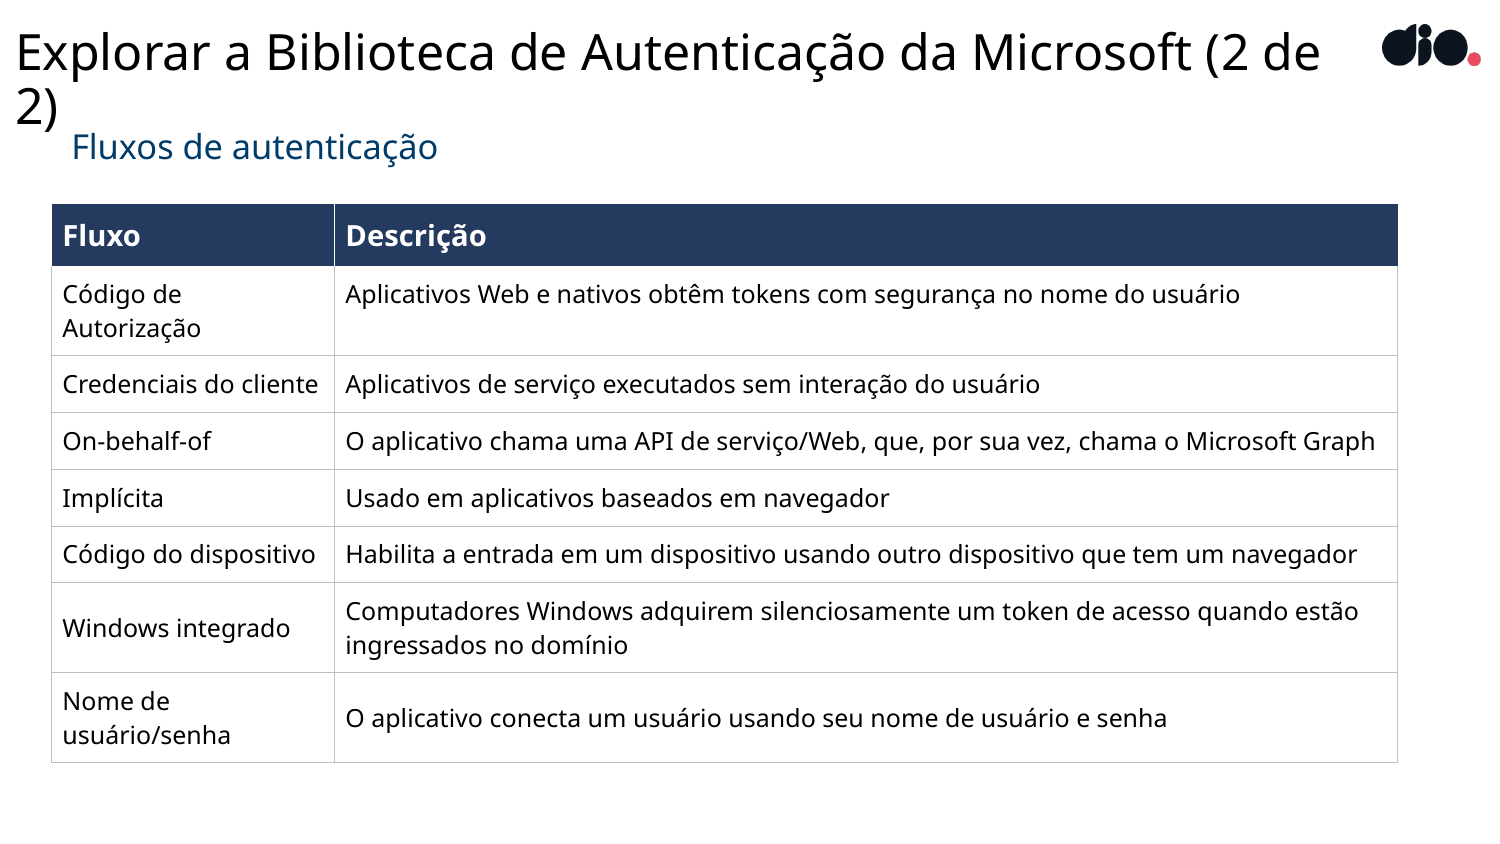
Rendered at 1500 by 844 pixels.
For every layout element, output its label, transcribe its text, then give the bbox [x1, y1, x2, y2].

title Explorar a Biblioteca de Autenticação da Microsoft (2 de 2) [0, 0, 1381, 164]
list Fluxos de autenticação [56, 122, 1437, 176]
table_cell Nome de usuário/senha [52, 673, 334, 762]
table_cell O aplicativo conecta um usuário usando seu nome de usuário e senha [335, 673, 1397, 762]
table_cell Windows integrado [52, 583, 334, 672]
table_cell Usado em aplicativos baseados em navegador [335, 470, 1397, 526]
table_cell O aplicativo chama uma API de serviço/Web, que, por sua vez, chama o Microsoft Graph [335, 413, 1397, 469]
table_cell Habilita a entrada em um dispositivo usando outro dispositivo que tem um navegador [335, 527, 1397, 582]
table_header Fluxo [52, 204, 334, 266]
table_cell Aplicativos Web e nativos obtêm tokens com segurança no nome do usuário [335, 266, 1397, 355]
table_cell Código do dispositivo [52, 527, 334, 582]
picture [1382, 24, 1481, 66]
table_cell Código de Autorização [52, 266, 334, 355]
table_cell Credenciais do cliente [52, 356, 334, 412]
table_cell Aplicativos de serviço executados sem interação do usuário [335, 356, 1397, 412]
table_cell Implícita [52, 470, 334, 526]
table_cell On-behalf-of [52, 413, 334, 469]
table_header Descrição [335, 204, 1398, 266]
table_cell Computadores Windows adquirem silenciosamente um token de acesso quando estão ingressados no domínio [335, 583, 1397, 672]
